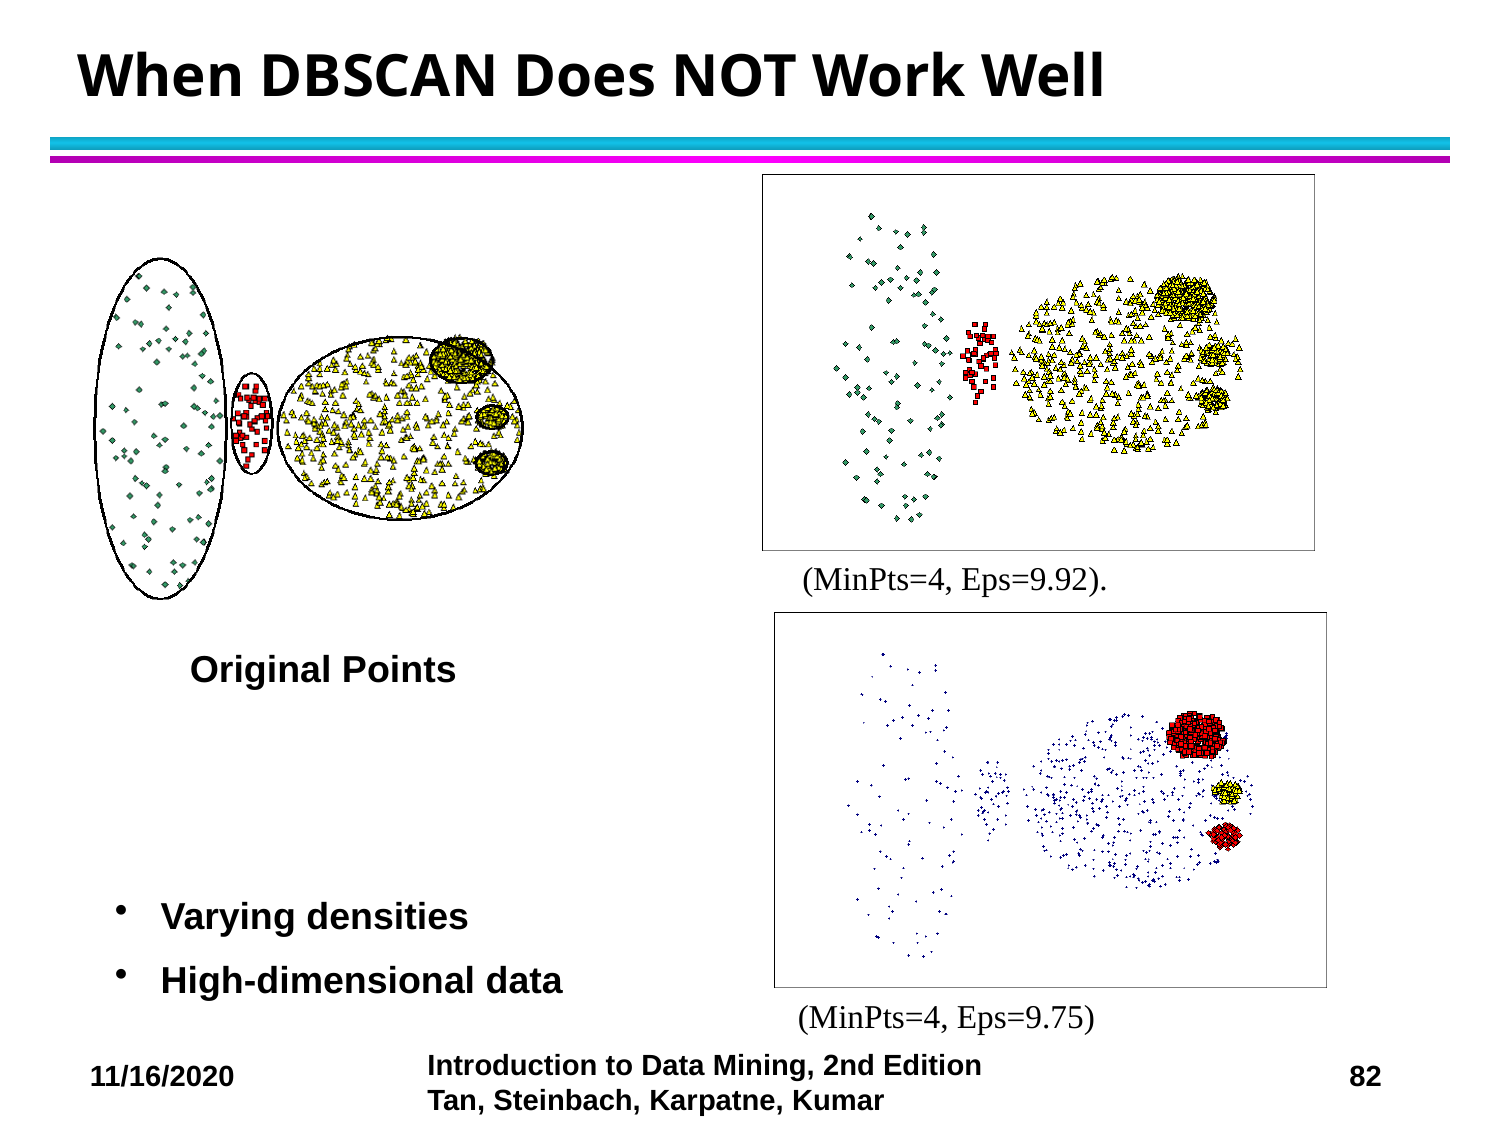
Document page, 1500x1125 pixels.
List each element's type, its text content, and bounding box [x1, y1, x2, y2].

text_box Original Points [174, 637, 588, 698]
text_box (MinPts=4, Eps=9.92). [787, 560, 1200, 605]
text_box Varying densities High-dimensional data [99, 884, 675, 1009]
picture [62, 249, 563, 644]
title When DBSCAN Does NOT Work Well [62, 24, 1421, 116]
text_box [762, 174, 1315, 551]
text_box (MinPts=4, Eps=9.75) [774, 996, 1188, 1043]
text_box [774, 612, 1327, 988]
